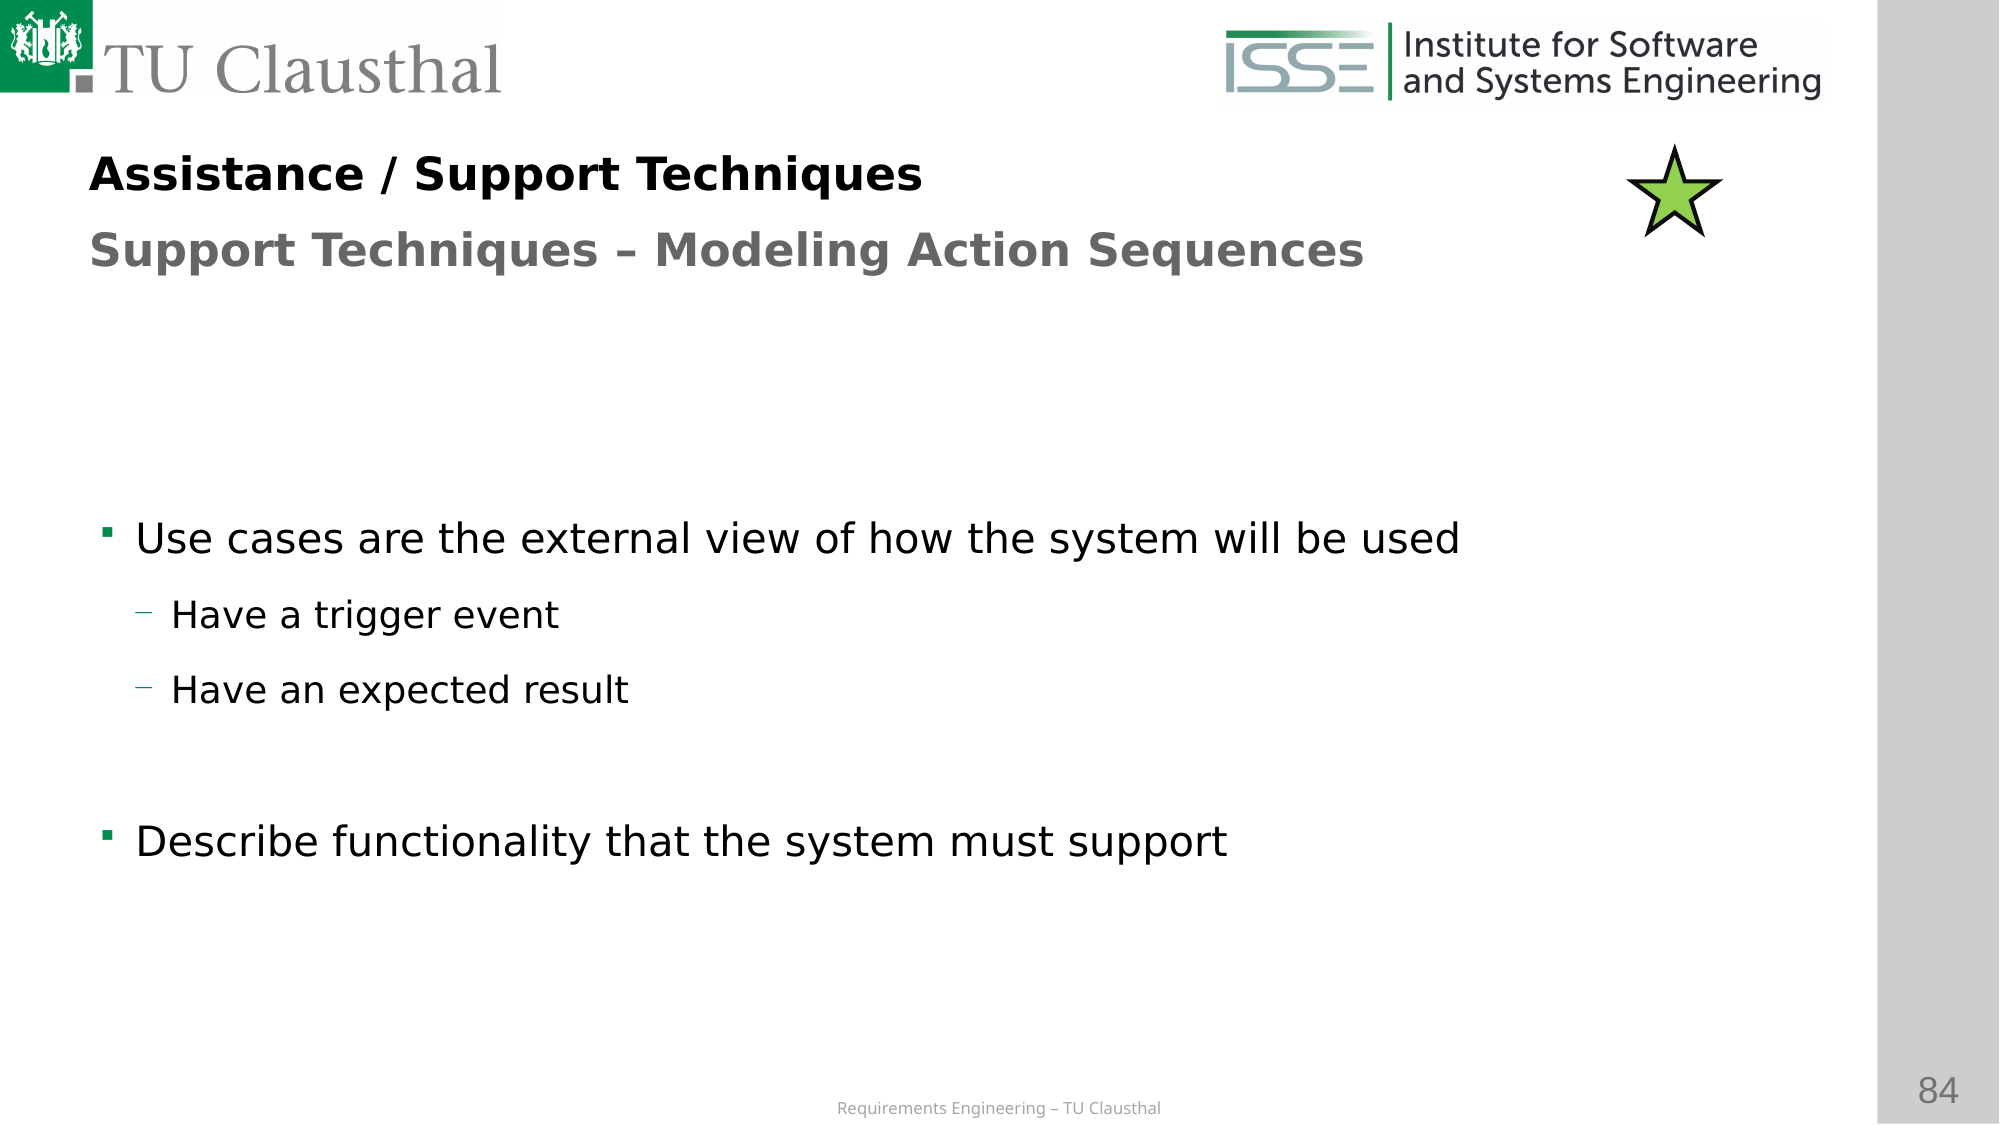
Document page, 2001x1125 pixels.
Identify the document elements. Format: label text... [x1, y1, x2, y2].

text_box [74, 280, 1423, 995]
text_box [1625, 143, 1724, 238]
text_box Support Techniques – Modeling Action Sequences [89, 207, 1788, 290]
picture [1218, 22, 1826, 107]
text_box Assistance / Support Techniques [89, 118, 1788, 200]
list Use cases are the external view of how the system will be used Have a trigger event Have an expected result Describe functionality that the system must support [99, 290, 1837, 1087]
picture [0, 0, 501, 93]
